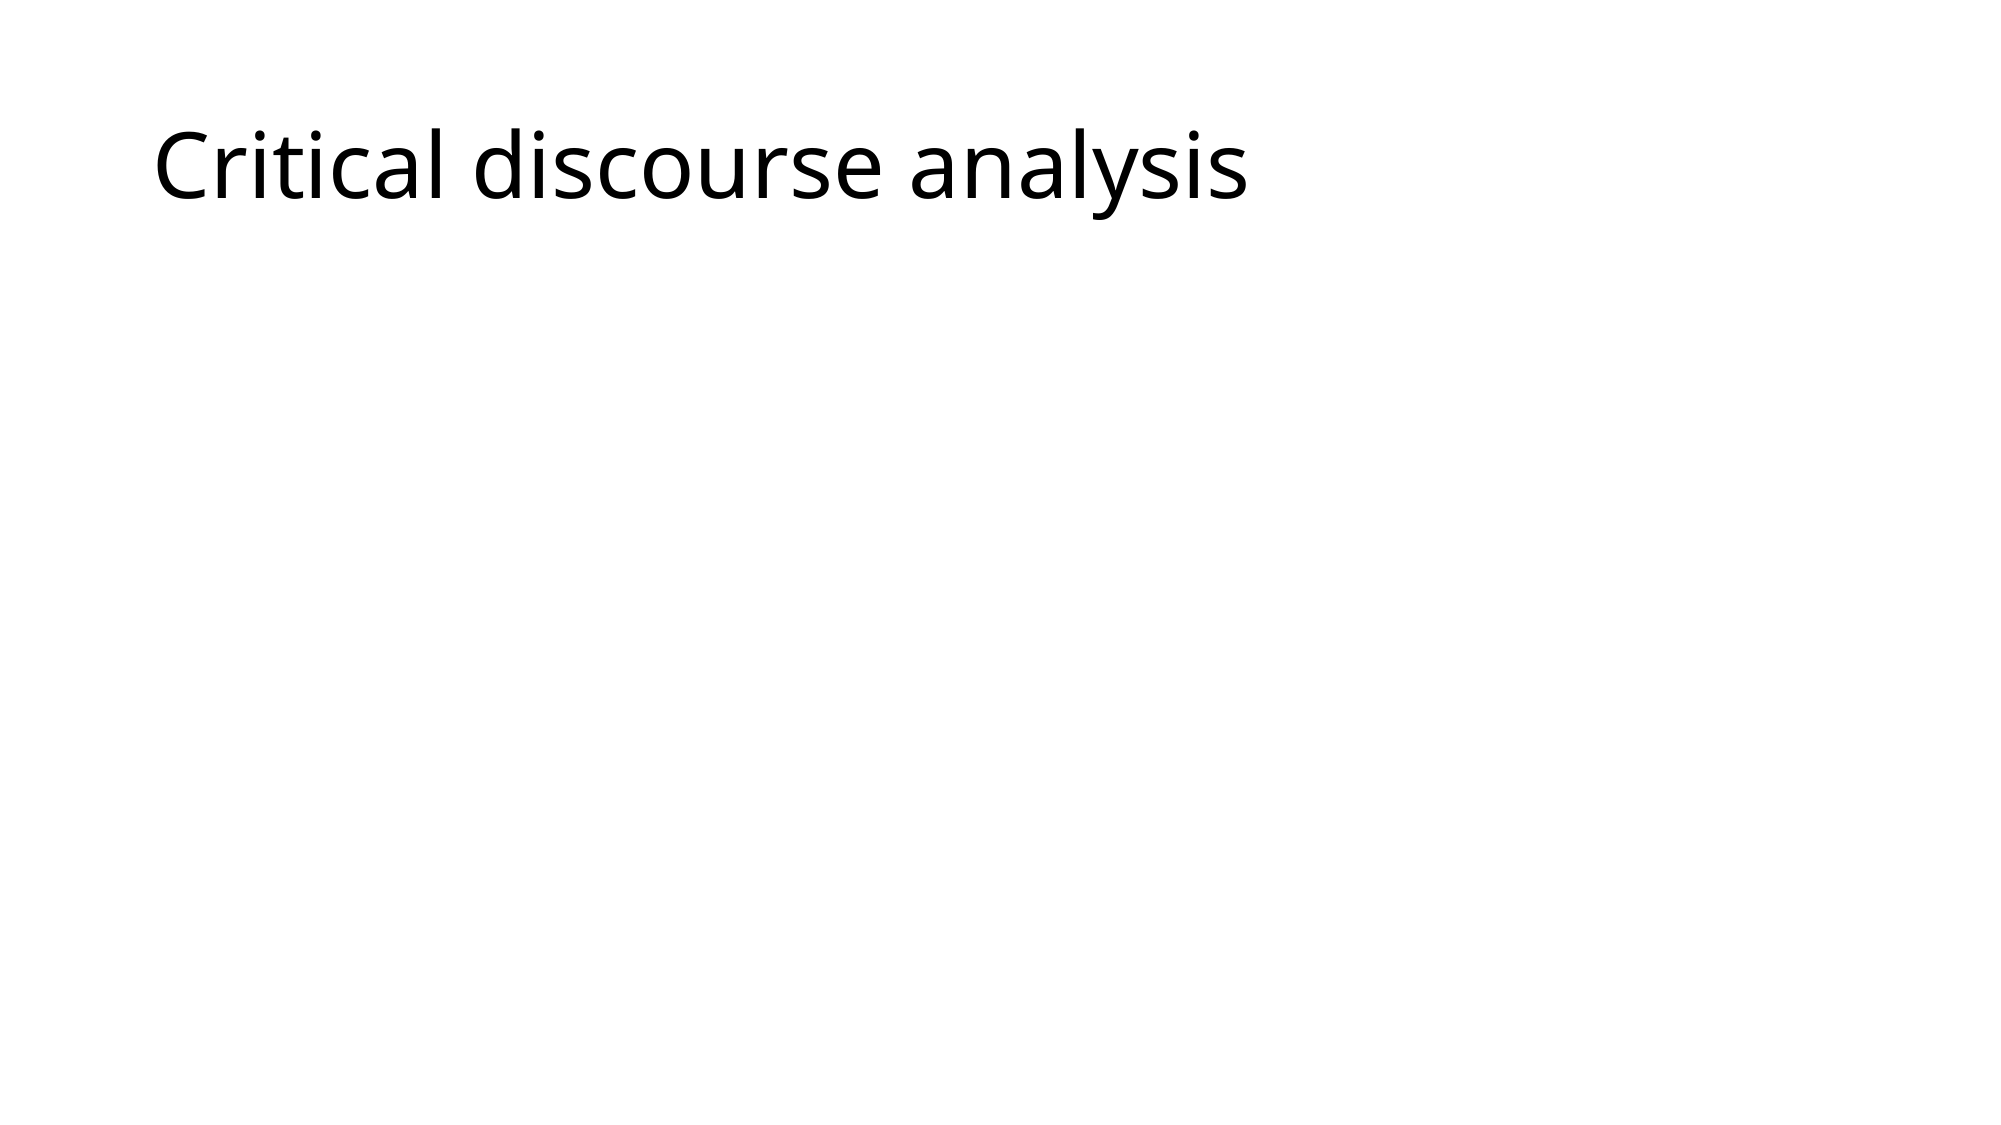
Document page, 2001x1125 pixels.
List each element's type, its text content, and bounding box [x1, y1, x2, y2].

title Critical discourse analysis [137, 59, 1863, 278]
